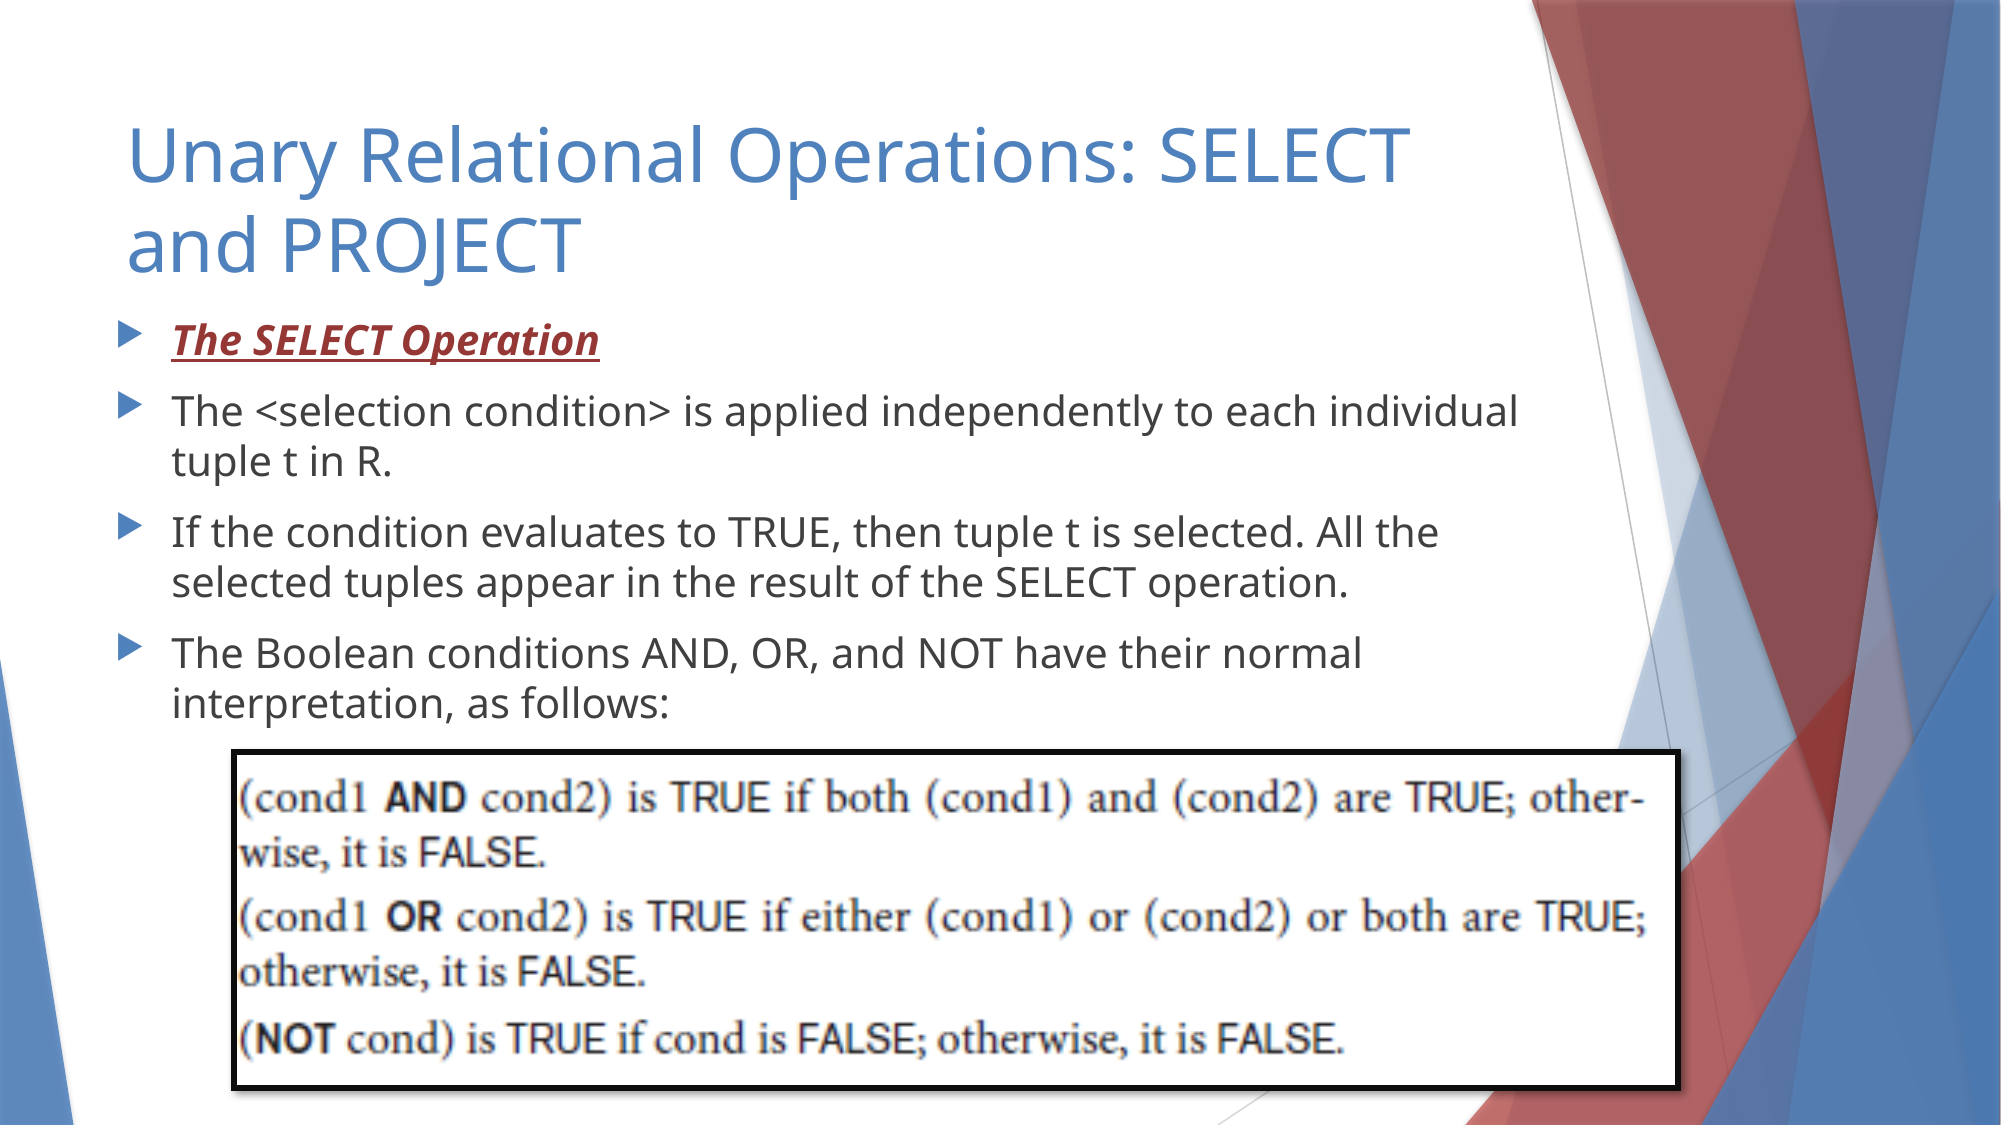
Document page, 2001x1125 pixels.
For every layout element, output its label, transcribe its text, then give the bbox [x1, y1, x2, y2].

picture [236, 754, 1676, 1086]
list The SELECT Operation The <selection condition> is applied independently to each individual tuple t in R. If the condition evaluates to TRUE, then tuple t is selected. All the selected tuples appear in the result of the SELECT operation. The Boolean conditions AND, OR, and NOT have their normal interpretation, as follows: [100, 306, 1617, 1071]
title Unary Relational Operations: SELECT and PROJECT [111, 99, 1522, 306]
